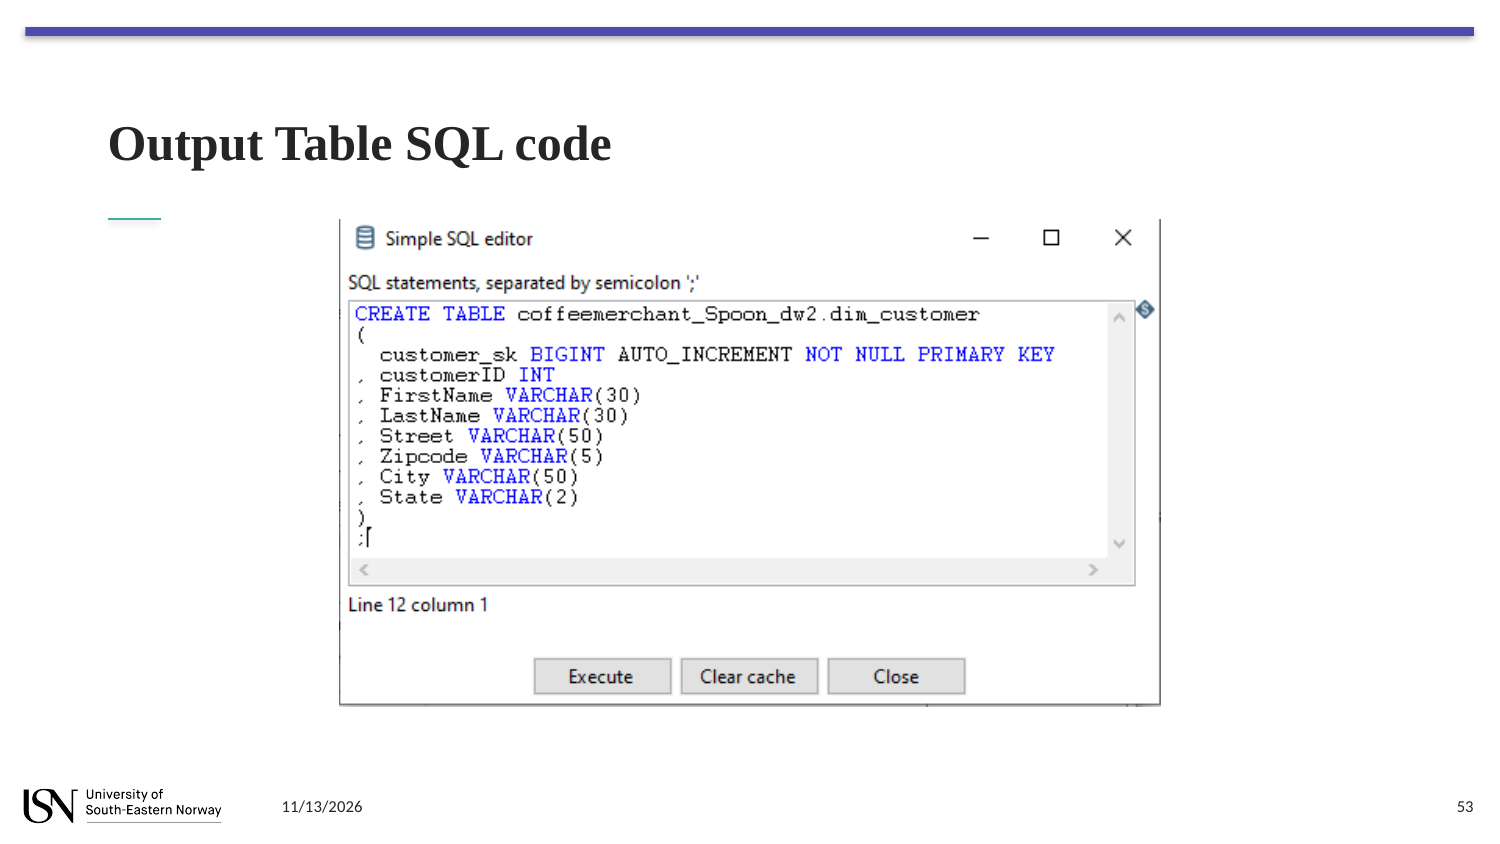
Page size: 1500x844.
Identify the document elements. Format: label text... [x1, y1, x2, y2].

slide_number 53 [1123, 793, 1474, 820]
picture [338, 218, 1162, 707]
picture [3, 768, 238, 844]
title Output Table SQL code [107, 70, 1414, 211]
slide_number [281, 793, 497, 820]
